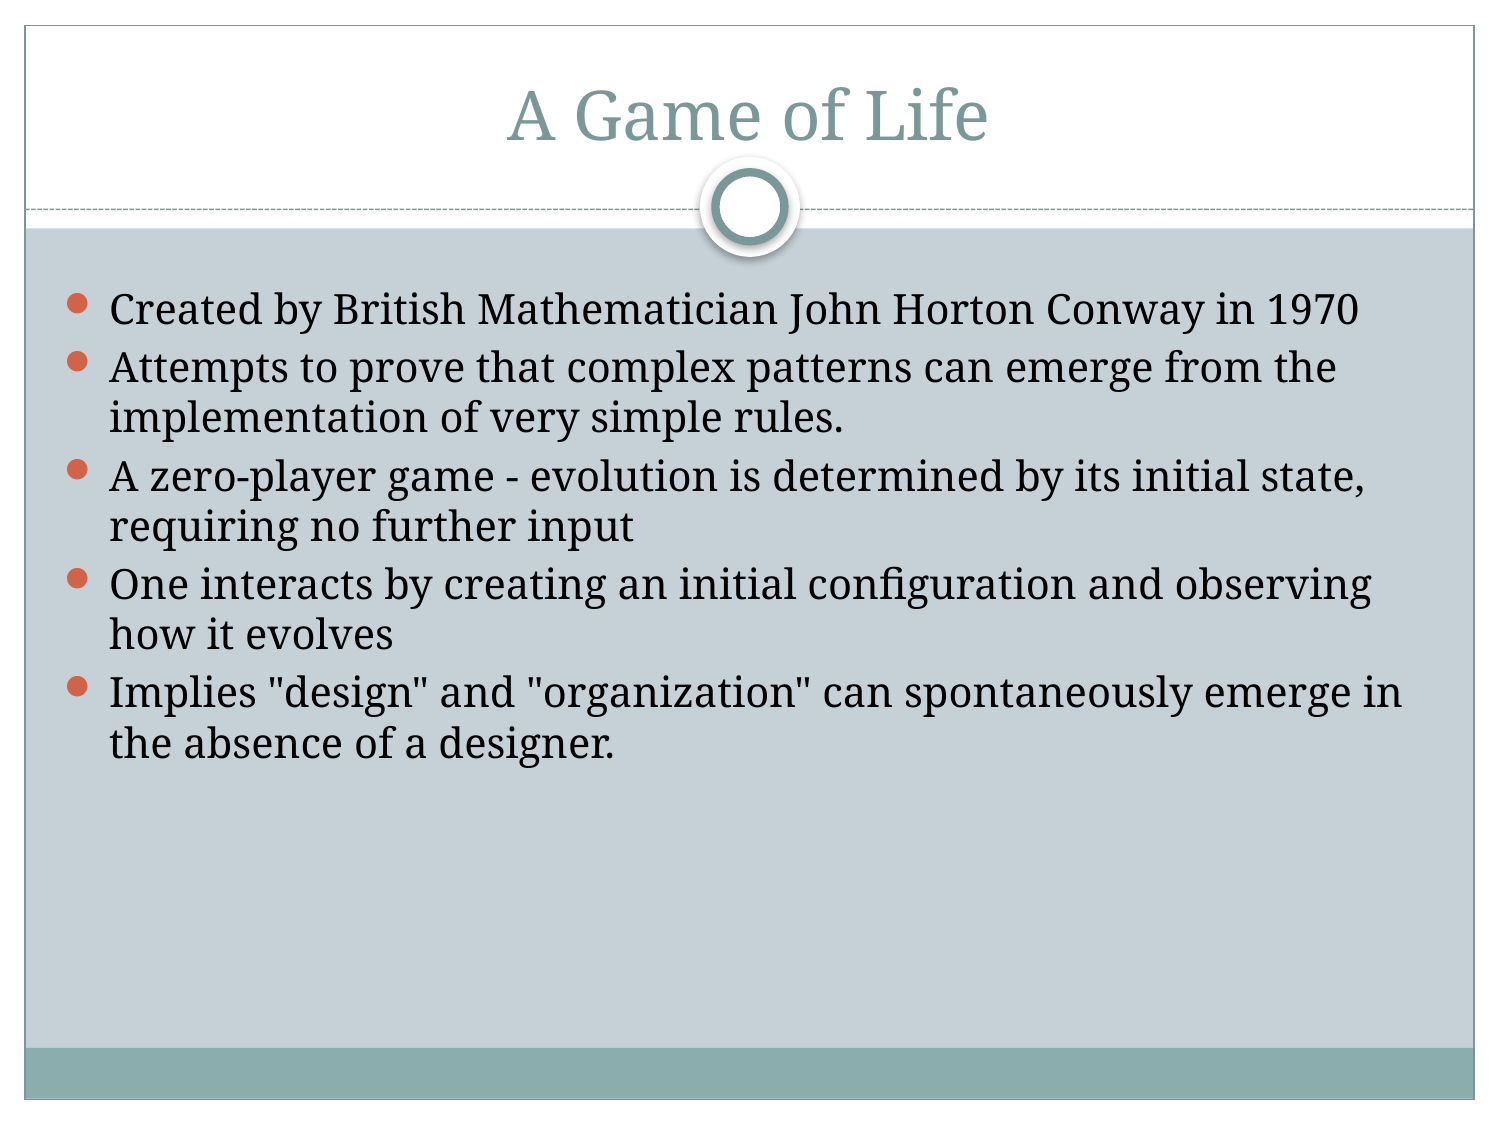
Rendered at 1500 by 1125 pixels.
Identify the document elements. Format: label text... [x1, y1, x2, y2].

list Created by British Mathematician John Horton Conway in 1970 Attempts to prove that complex patterns can emerge from the implementation of very simple rules. A zero-player game - evolution is determined by its initial state, requiring no further input One interacts by creating an initial configuration and observing how it evolves Implies "design" and "organization" can spontaneously emerge in the absence of a designer. [49, 275, 1445, 1075]
title A Game of Life [49, 37, 1450, 162]
